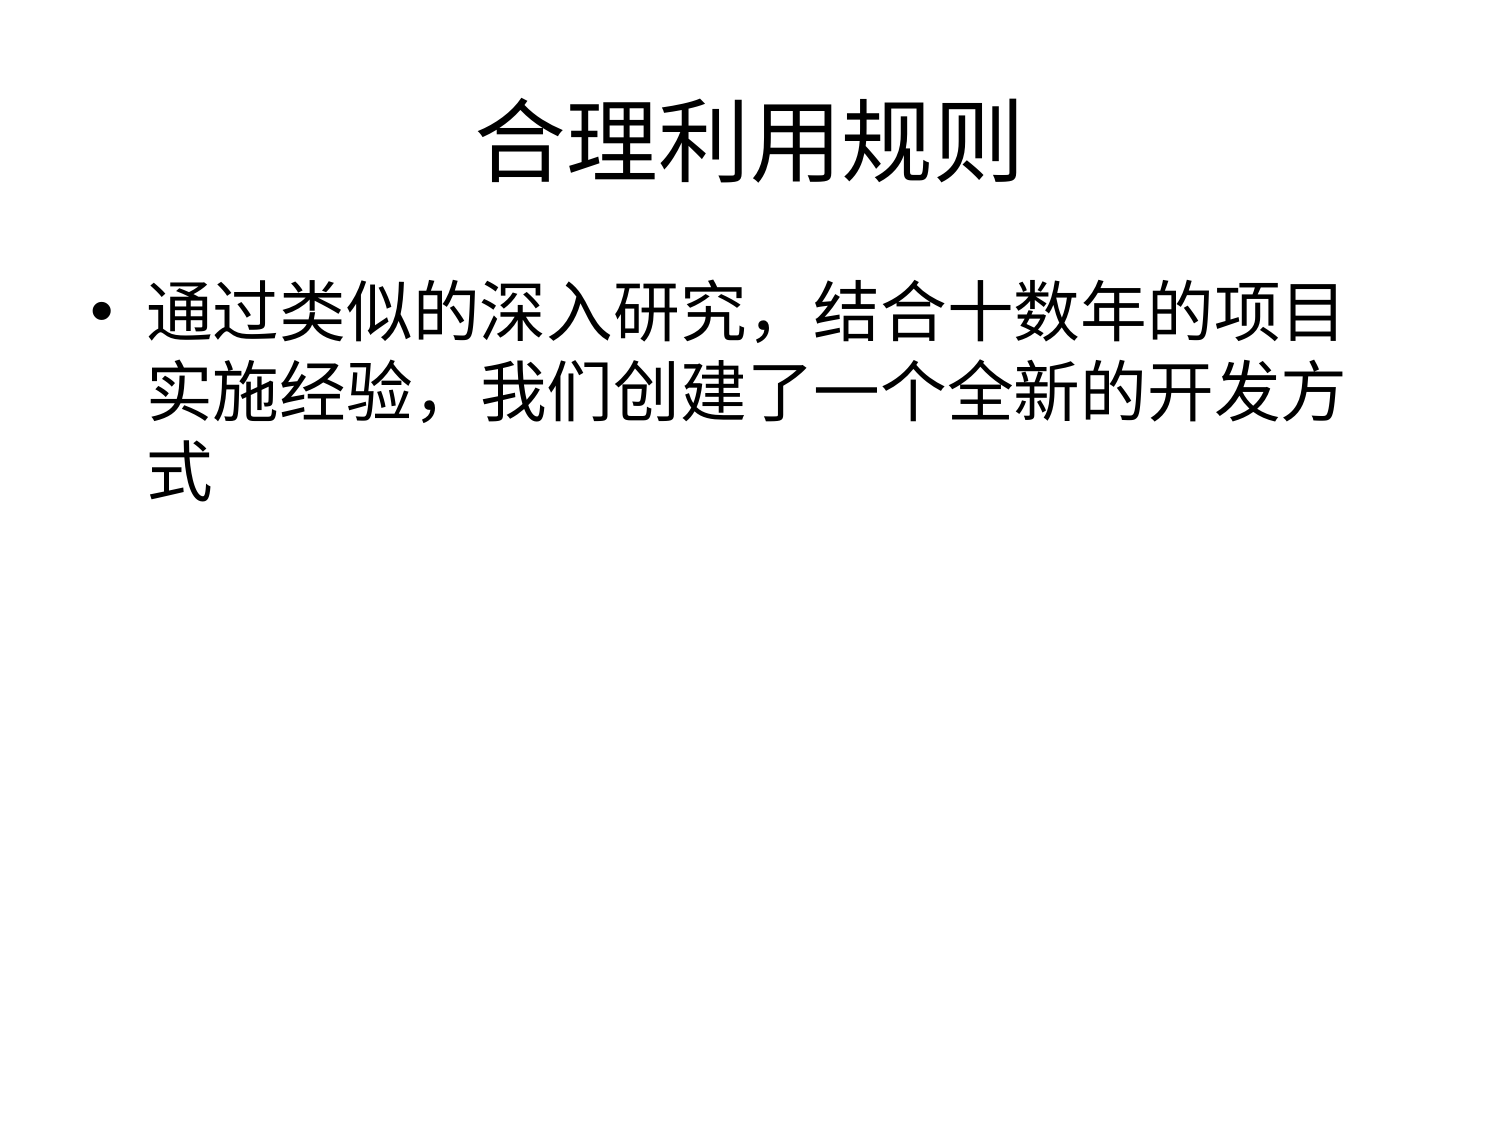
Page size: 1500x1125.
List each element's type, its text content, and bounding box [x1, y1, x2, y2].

title 合理利用规则 [75, 45, 1425, 233]
list 通过类似的深入研究，结合十数年的项目实施经验，我们创建了一个全新的开发方式 [75, 262, 1425, 1005]
